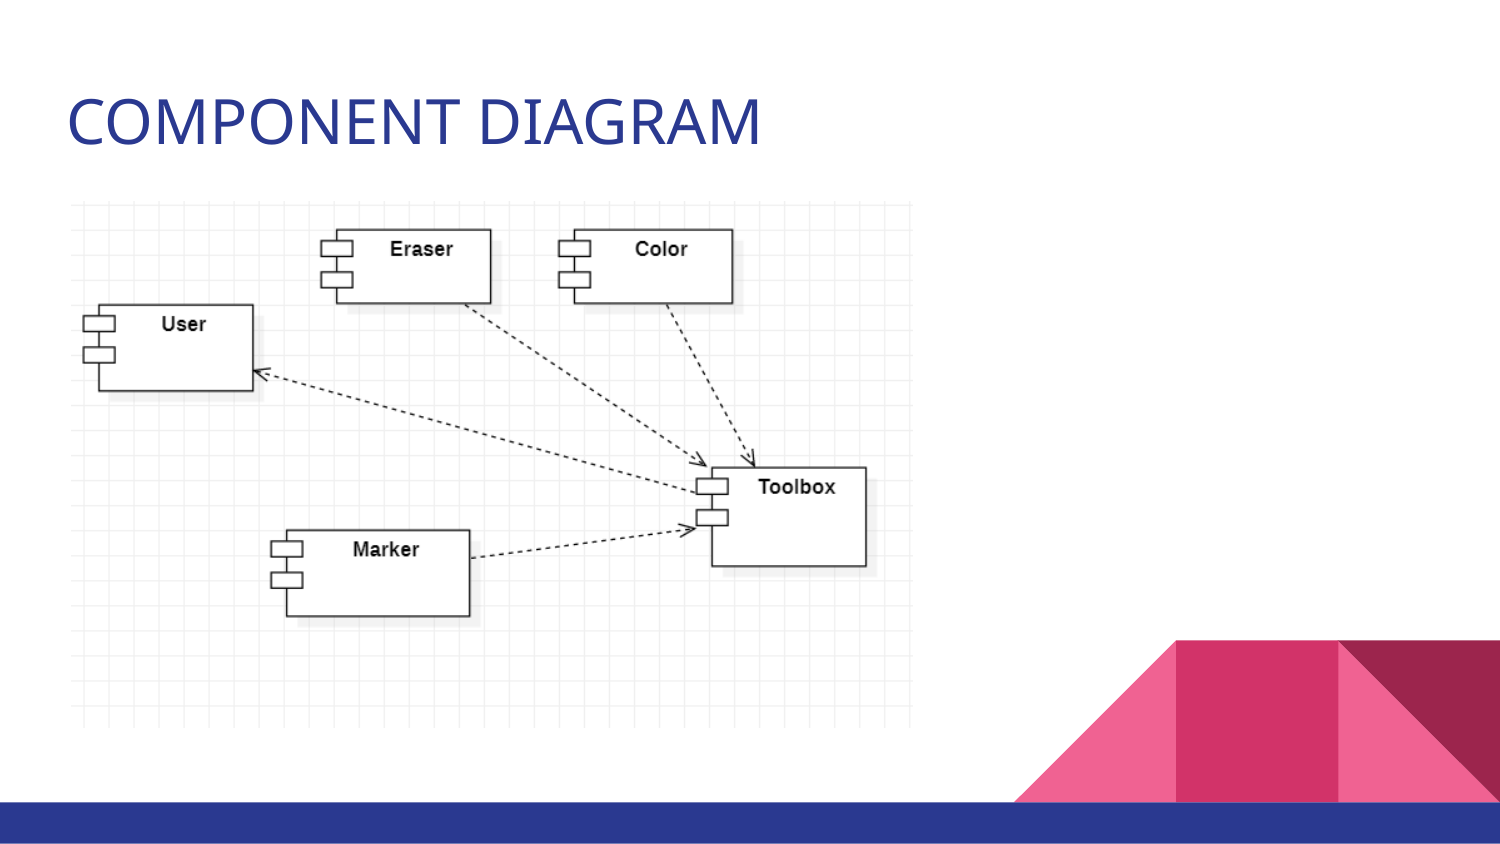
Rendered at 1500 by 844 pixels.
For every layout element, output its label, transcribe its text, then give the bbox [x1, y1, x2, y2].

title COMPONENT DIAGRAM [51, 67, 1449, 167]
picture [71, 201, 913, 729]
